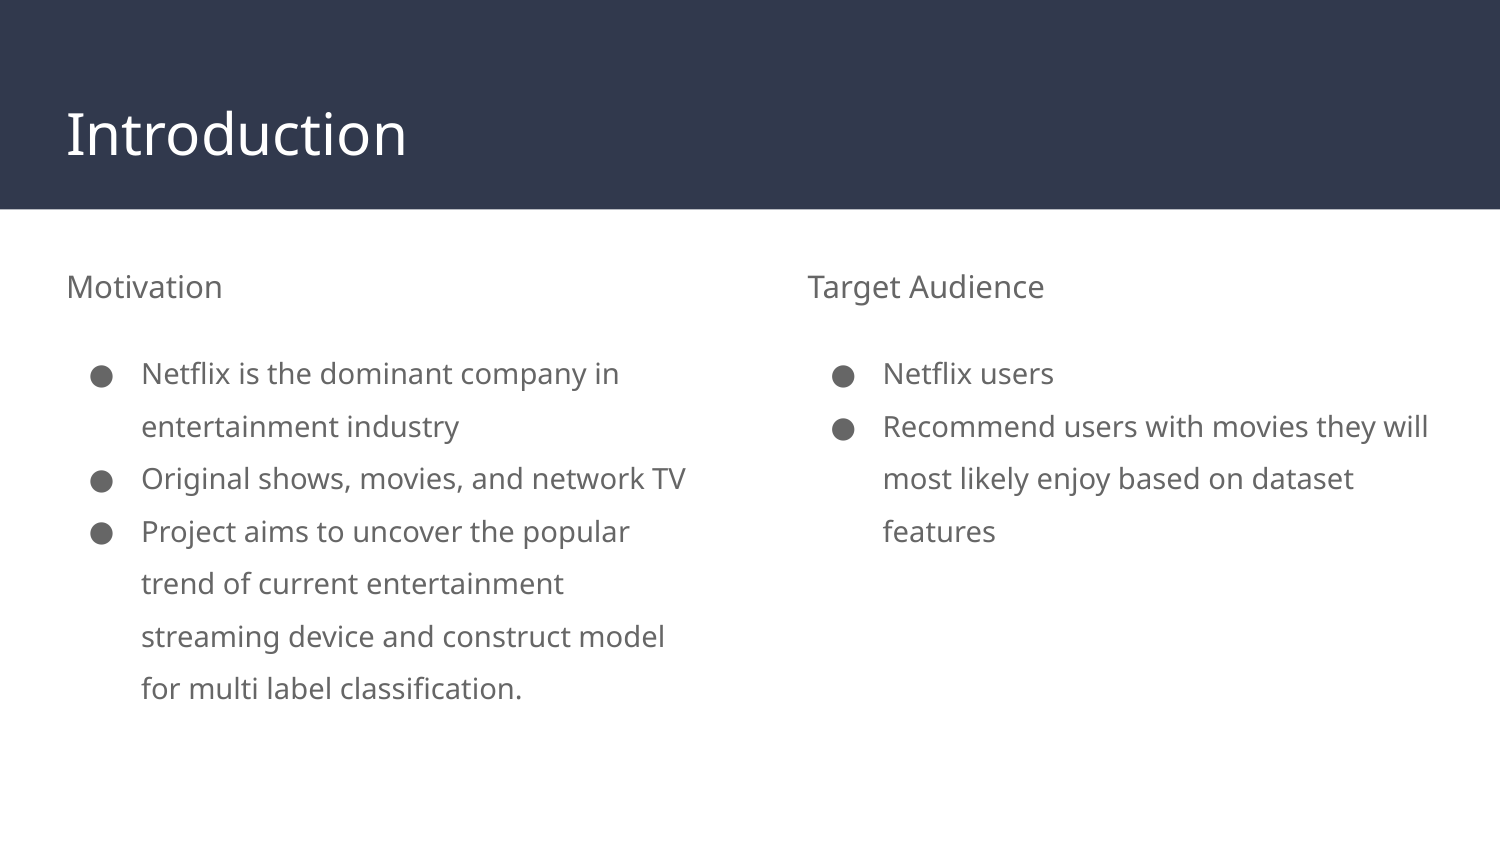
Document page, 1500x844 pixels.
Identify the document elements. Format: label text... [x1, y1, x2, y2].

title Introduction [51, 82, 1449, 185]
list Motivation Netflix is the dominant company in entertainment industry Original shows, movies, and network TV Project aims to uncover the popular trend of current entertainment streaming device and construct model for multi label classification. [51, 247, 708, 752]
list Target Audience Netflix users Recommend users with movies they will most likely enjoy based on dataset features [792, 247, 1449, 752]
